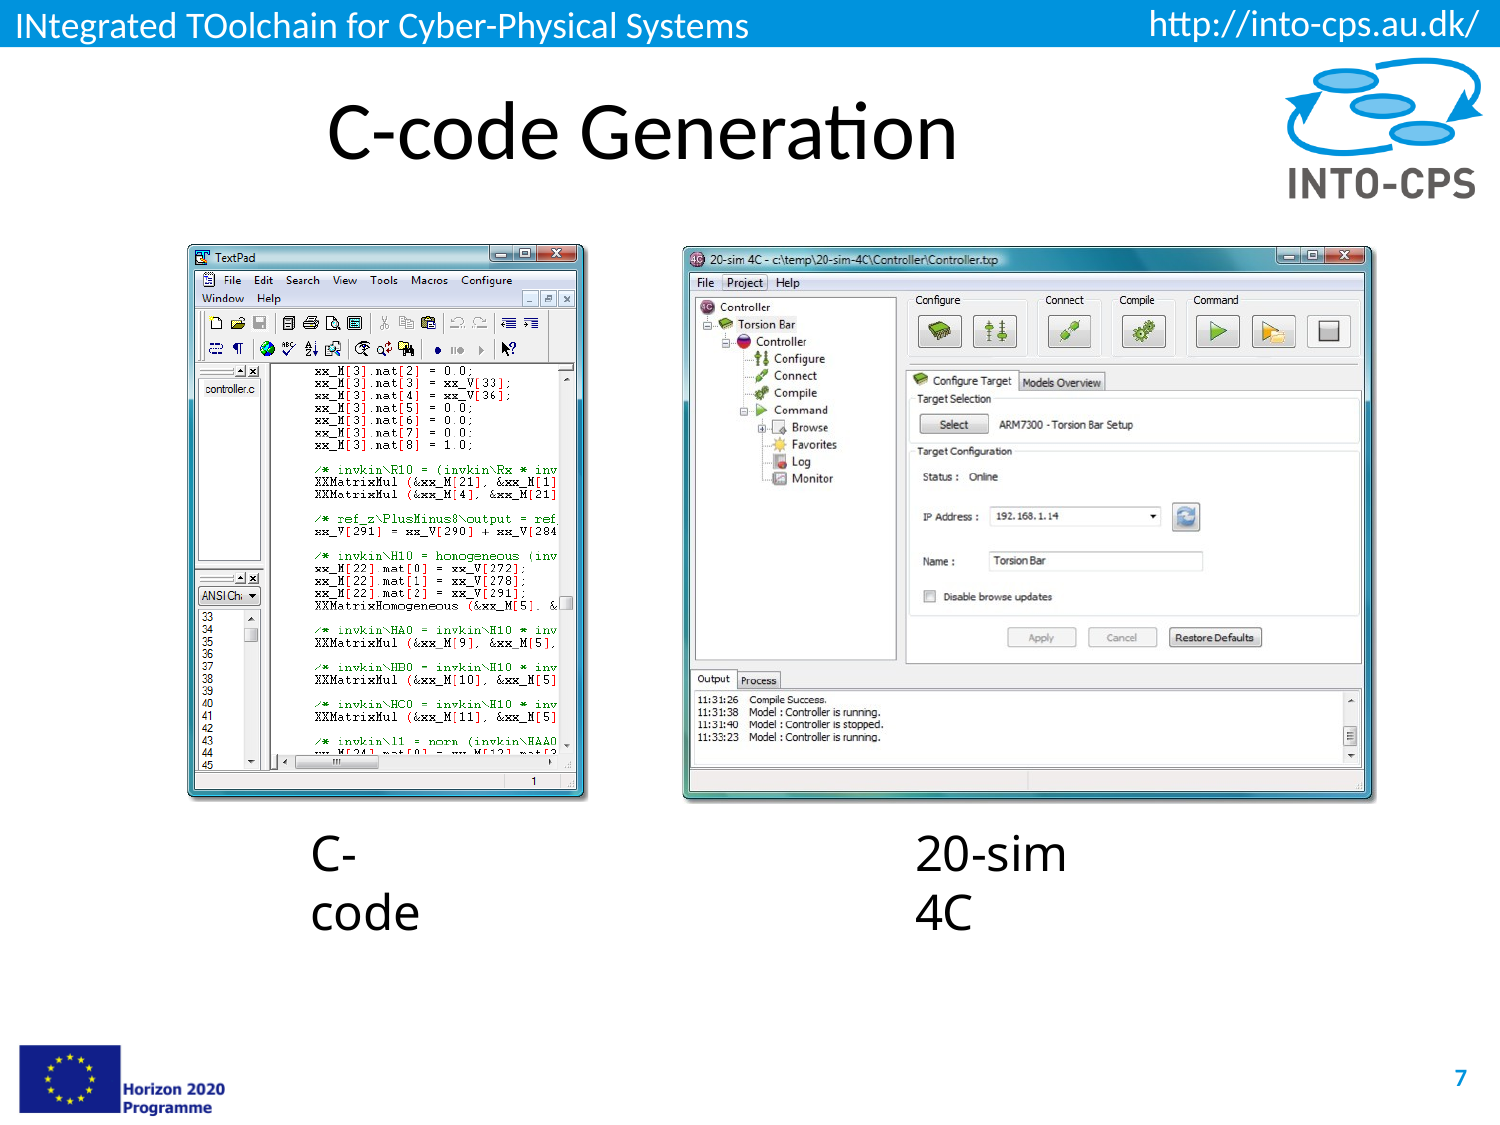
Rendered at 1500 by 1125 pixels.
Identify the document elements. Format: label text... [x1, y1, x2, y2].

picture [1281, 55, 1485, 201]
text_box 20-sim 4C [913, 820, 1135, 940]
slide_number 7 [1246, 1058, 1483, 1095]
text_box [187, 244, 589, 802]
text_box C-code [308, 820, 469, 940]
title C-code Generation [17, 68, 1270, 185]
text_box [682, 246, 1377, 804]
picture [15, 1041, 231, 1117]
